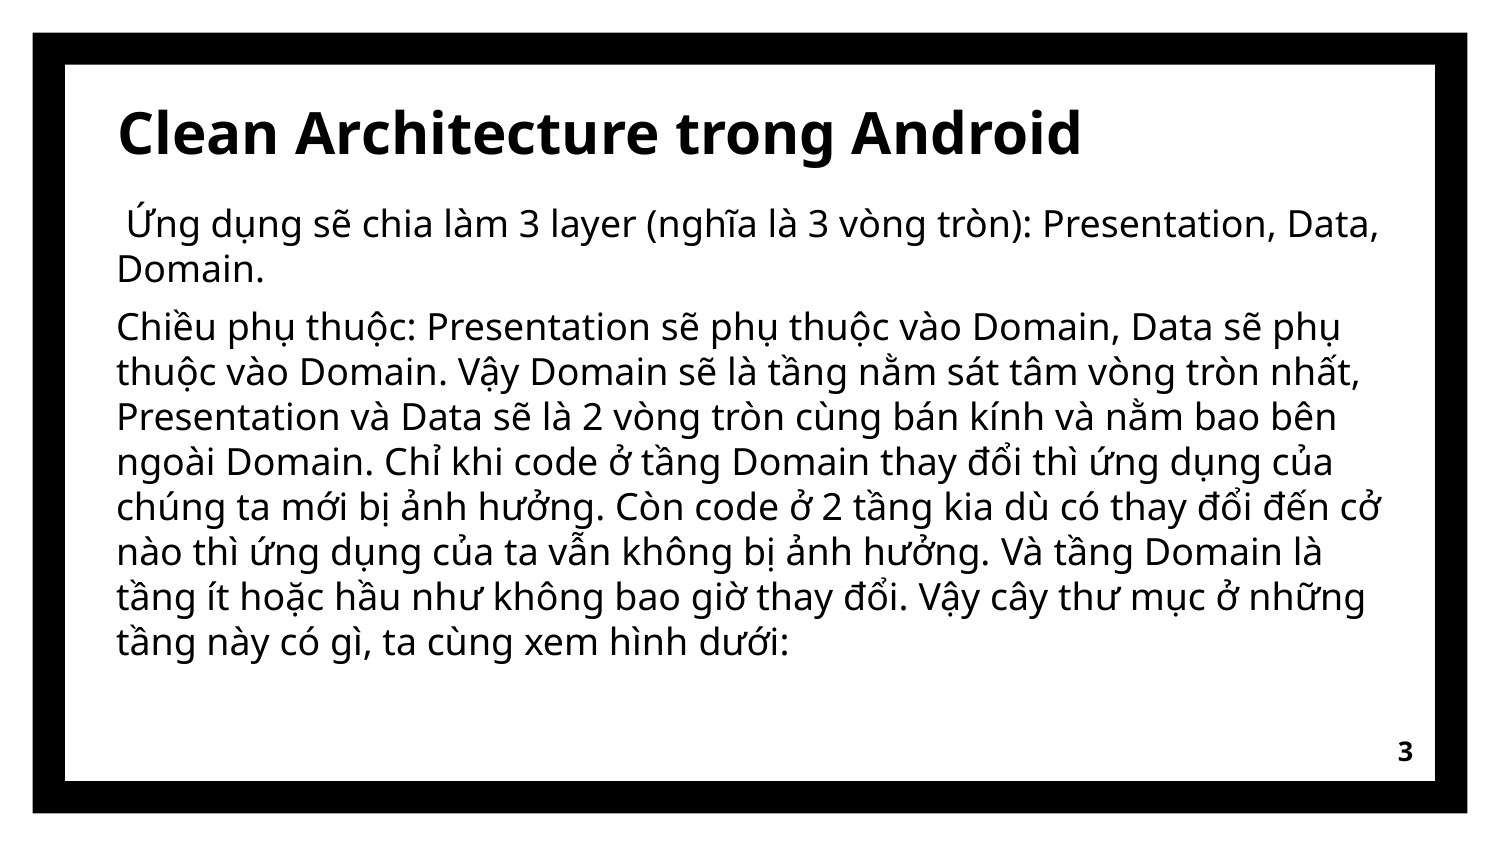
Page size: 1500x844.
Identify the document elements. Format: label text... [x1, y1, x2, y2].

slide_number 3 [1338, 720, 1429, 786]
title Clean Architecture trong Android [102, 104, 1135, 181]
subtitle Ứng dụng sẽ chia làm 3 layer (nghĩa là 3 vòng tròn): Presentation, Data, Domain. Chiều phụ thuộc: Presentation sẽ phụ thuộc vào Domain, Data sẽ phụ thuộc vào Domain. Vậy Domain sẽ là tầng nằm sát tâm vòng tròn nhất, Presentation và Data sẽ là 2 vòng tròn cùng bán kính và nằm bao bên ngoài Domain. Chỉ khi code ở tầng Domain thay đổi thì ứng dụng của chúng ta mới bị ảnh hưởng. Còn code ở 2 tầng kia dù có thay đổi đến cở nào thì ứng dụng của ta vẫn không bị ảnh hưởng. Và tầng Domain là tầng ít hoặc hầu như không bao giờ thay đổi. Vậy cây thư mục ở những tầng này có gì, ta cùng xem hình dưới: [100, 181, 1414, 678]
